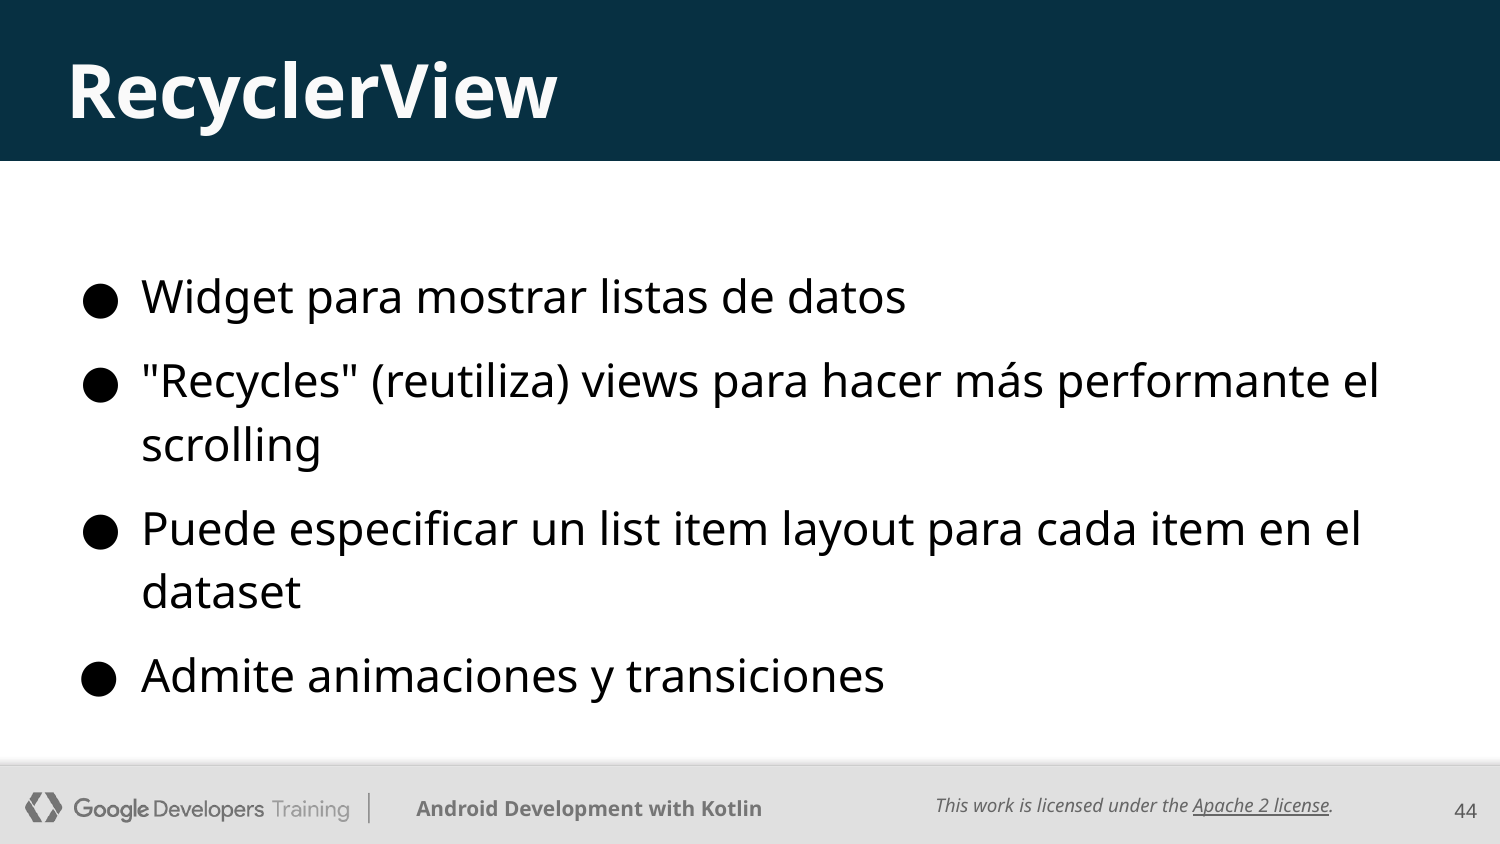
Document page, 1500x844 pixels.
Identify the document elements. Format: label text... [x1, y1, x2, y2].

list Widget para mostrar listas de datos "Recycles" (reutiliza) views para hacer más performante el scrolling Puede especificar un list item layout para cada item en el dataset Admite animaciones y transiciones [51, 244, 1449, 695]
slide_number ‹#› [1402, 777, 1493, 842]
picture [0, 161, 1500, 844]
title RecyclerView [51, 28, 1449, 122]
